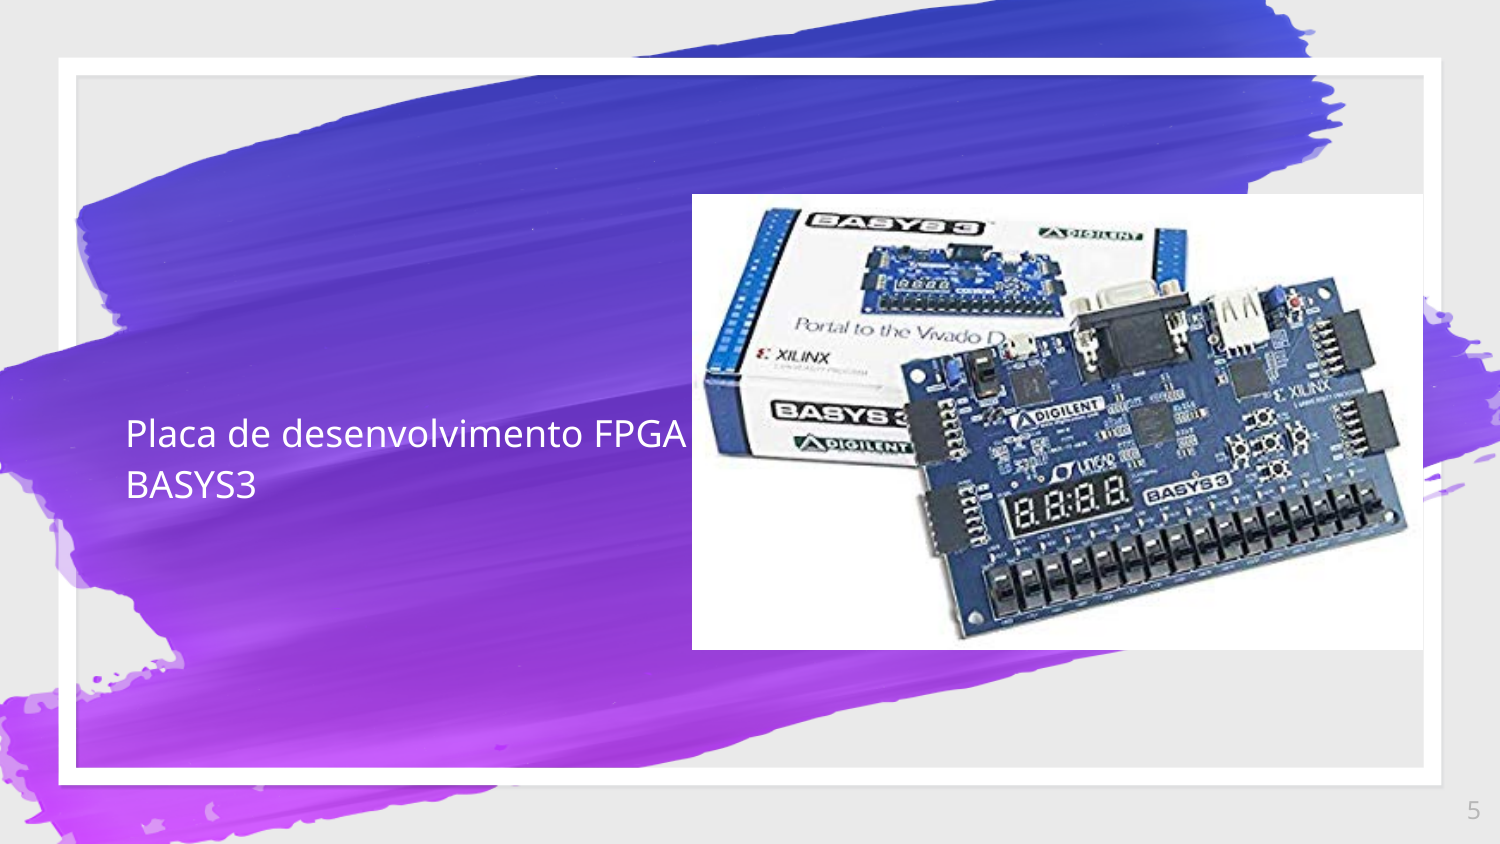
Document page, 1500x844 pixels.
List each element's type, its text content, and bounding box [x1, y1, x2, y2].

list Placa de desenvolvimento FPGA BASYS3 [124, 78, 693, 766]
slide_number ‹#› [1391, 779, 1482, 844]
picture [0, 0, 1500, 844]
